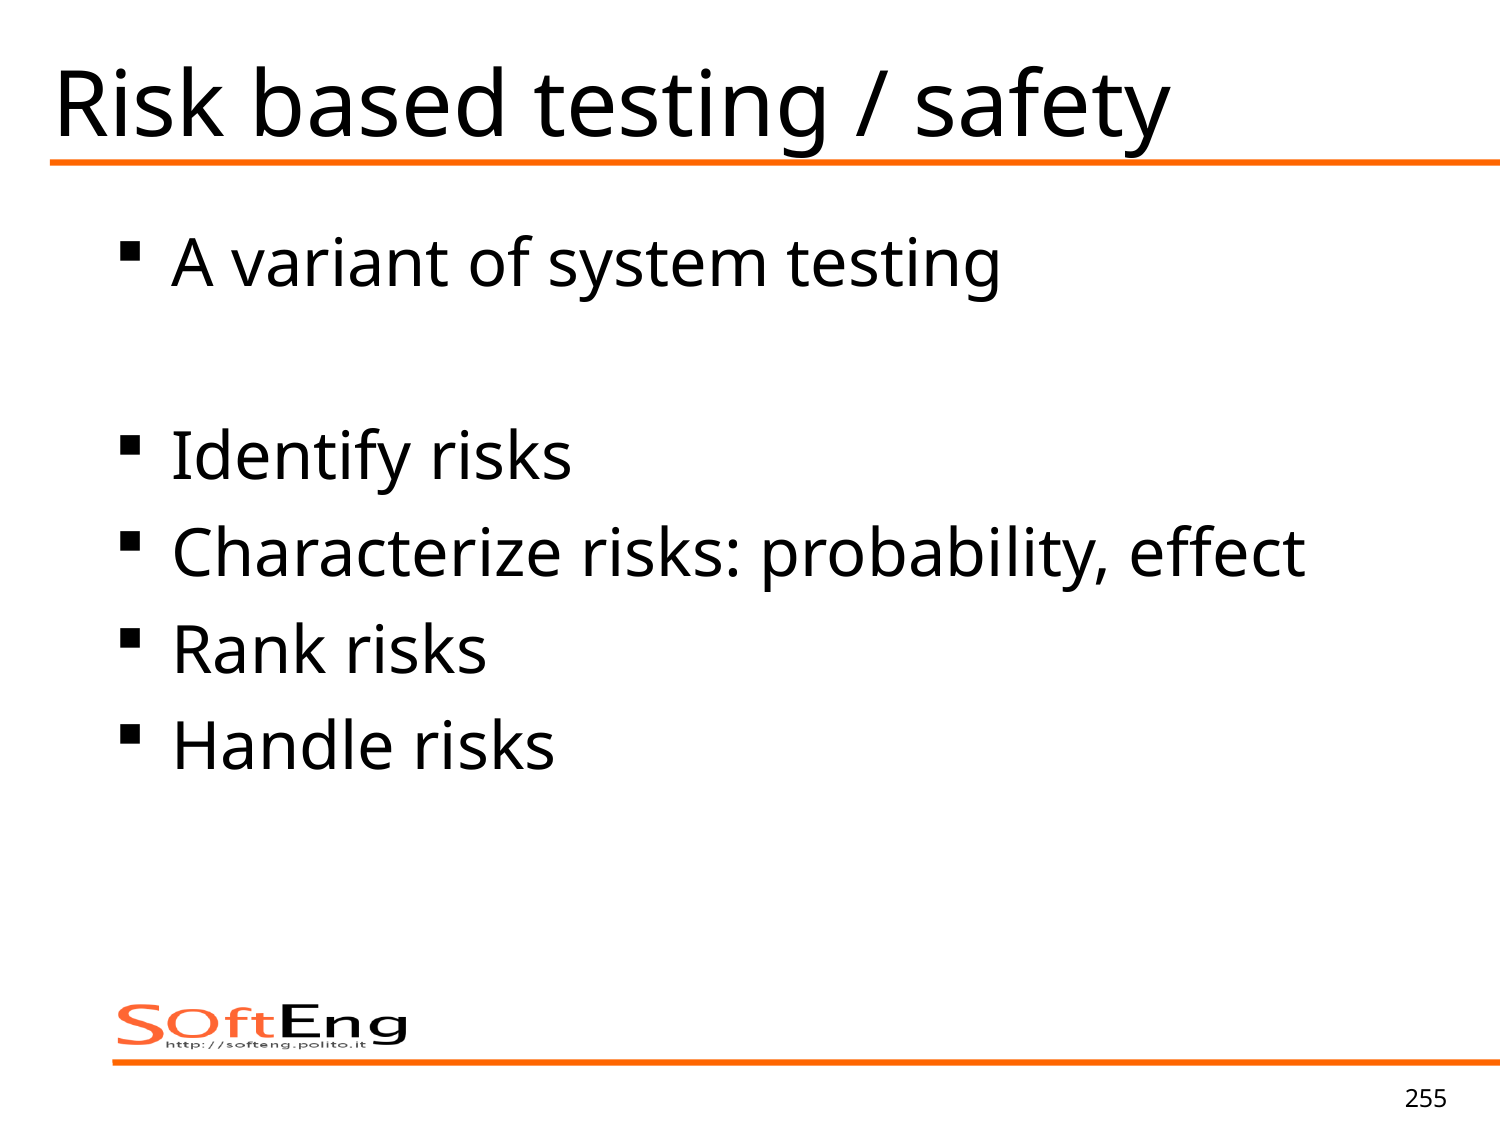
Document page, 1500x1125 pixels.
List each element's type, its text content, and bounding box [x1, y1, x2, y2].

slide_number 255 [1237, 1074, 1463, 1125]
list A variant of system testing Identify risks Characterize risks: probability, effect Rank risks Handle risks [99, 212, 1450, 1000]
picture [112, 1000, 413, 1056]
title Risk based testing / safety [37, 24, 1450, 175]
